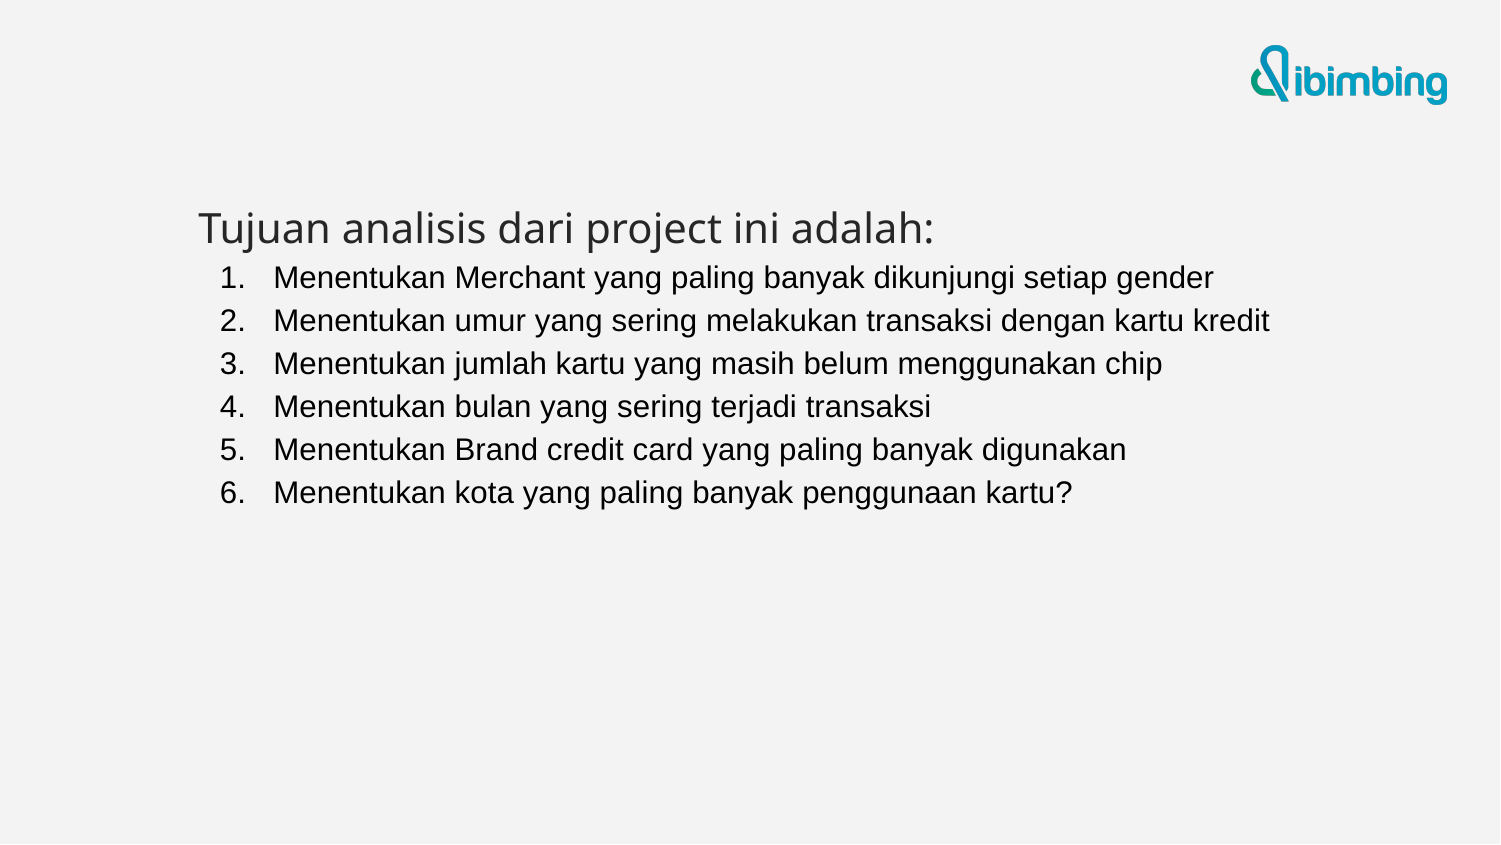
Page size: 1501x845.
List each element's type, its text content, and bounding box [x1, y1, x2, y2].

picture [1433, 78, 1441, 90]
picture [1251, 44, 1447, 105]
text_box Tujuan analisis dari project ini adalah: Menentukan Merchant yang paling banyak dikunjungi setiap gender Menentukan umur yang sering melakukan transaksi dengan kartu kredit Menentukan jumlah kartu yang masih belum menggunakan chip Menentukan bulan yang sering terjadi transaksi Menentukan Brand credit card yang paling banyak digunakan Menentukan kota yang paling banyak penggunaan kartu? [183, 186, 1349, 790]
